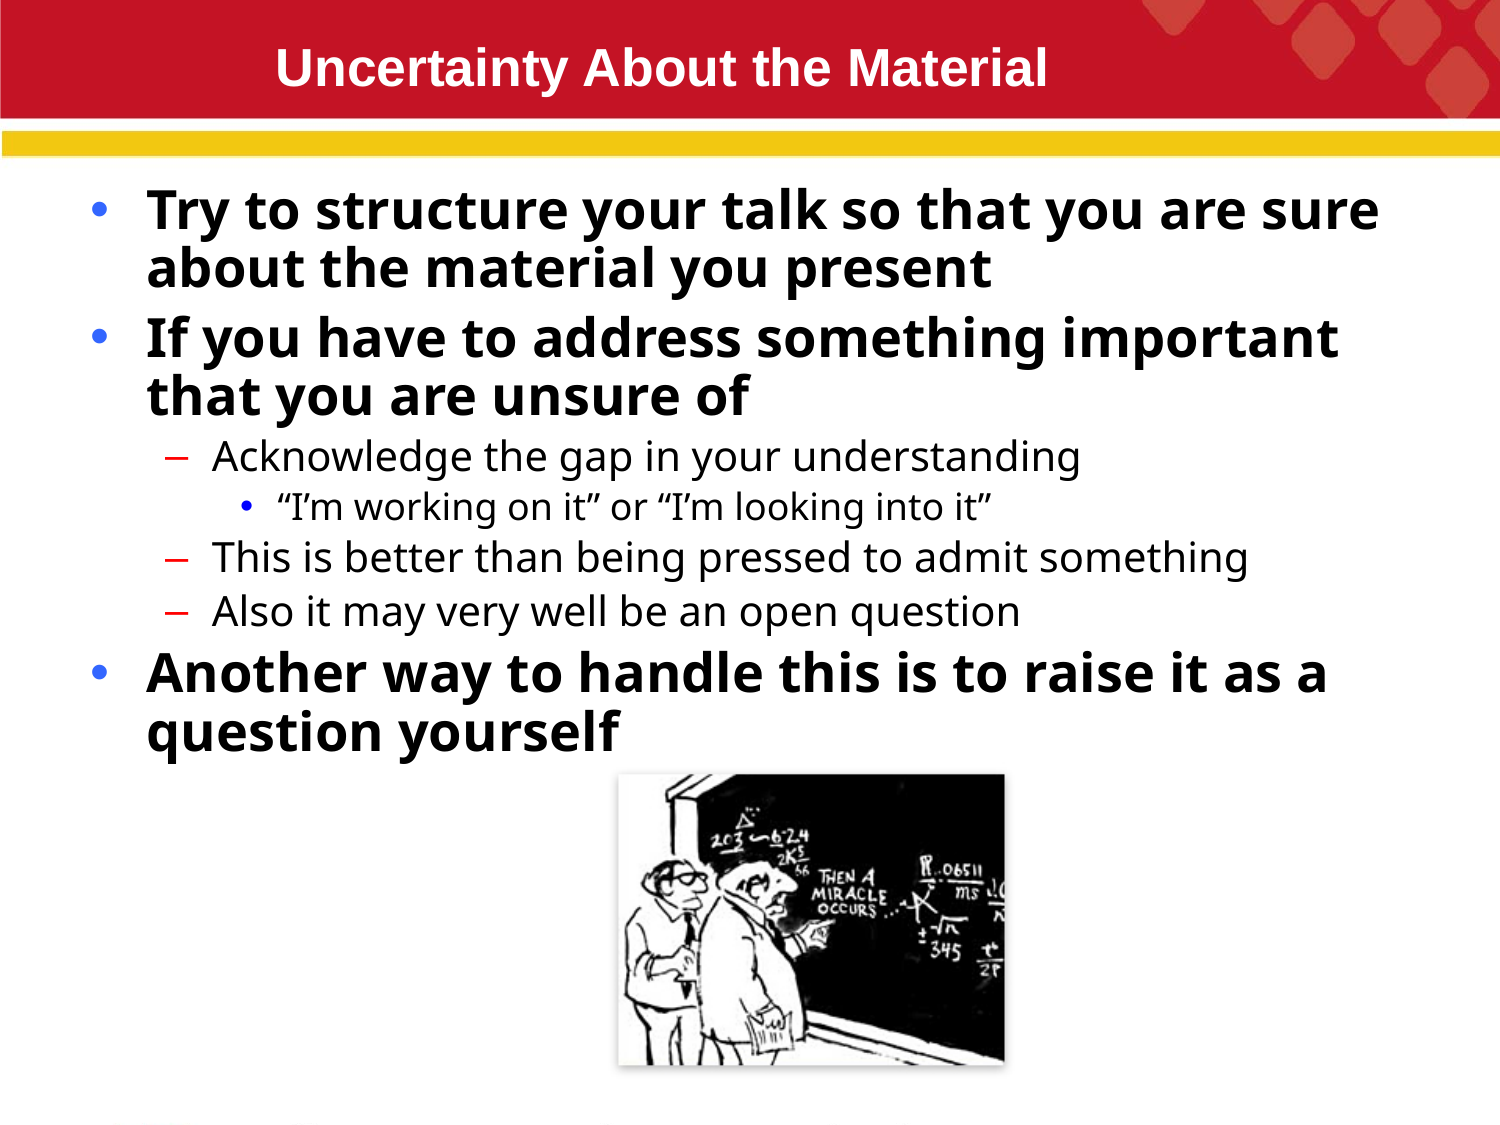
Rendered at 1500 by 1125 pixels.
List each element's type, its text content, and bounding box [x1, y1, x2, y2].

picture [0, 0, 1500, 1125]
title Uncertainty About the Material [99, 24, 1225, 105]
list Try to structure your talk so that you are sure about the material you present If you have to address something important that you are unsure of Acknowledge the gap in your understanding “I’m working on it” or “I’m looking into it” This is better than being pressed to admit something Also it may very well be an open question Another way to handle this is to raise it as a question yourself [75, 174, 1425, 819]
